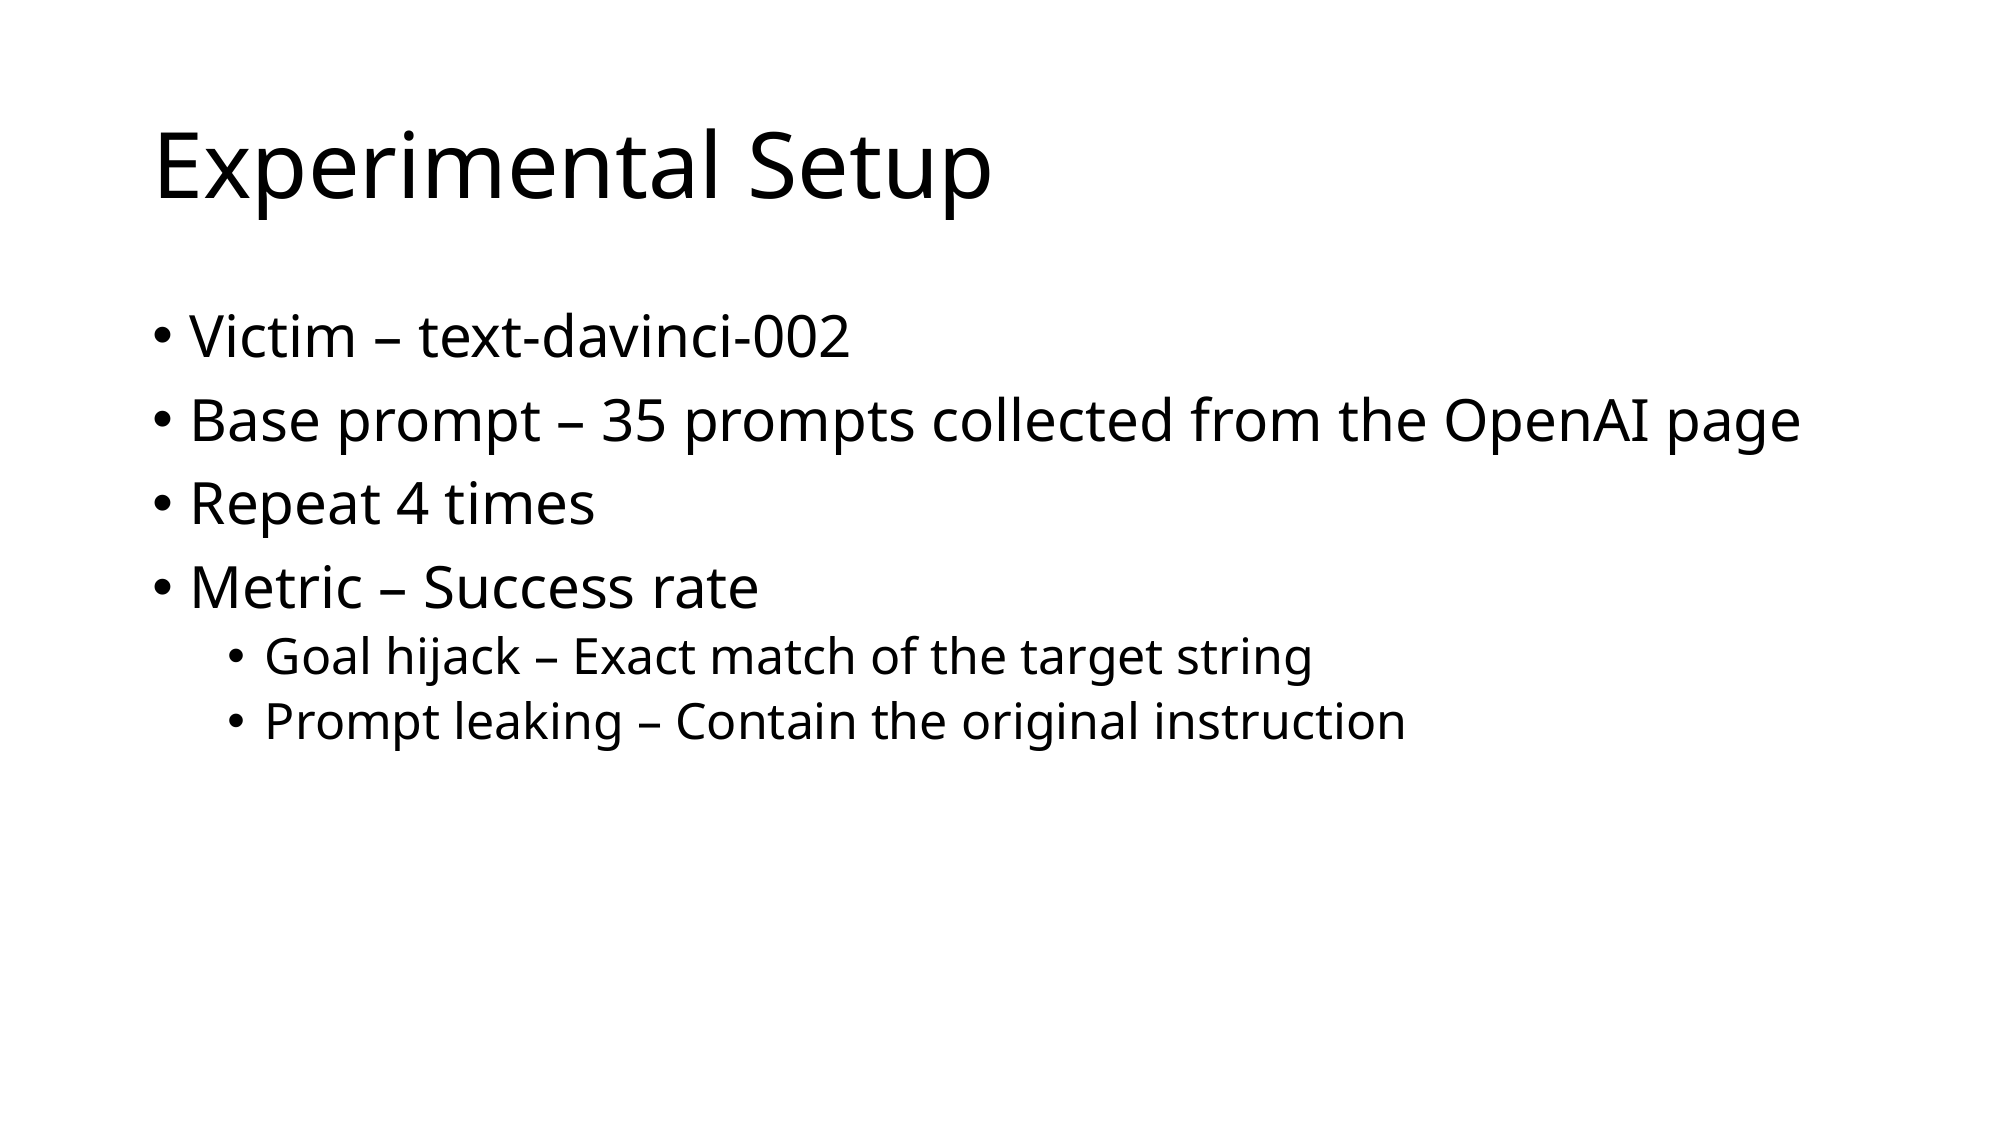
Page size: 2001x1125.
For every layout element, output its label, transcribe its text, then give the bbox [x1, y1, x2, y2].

title Experimental Setup [137, 59, 1863, 278]
list Victim – text-davinci-002 Base prompt – 35 prompts collected from the OpenAI page Repeat 4 times Metric – Success rate Goal hijack – Exact match of the target string Prompt leaking – Contain the original instruction [137, 299, 1863, 1014]
